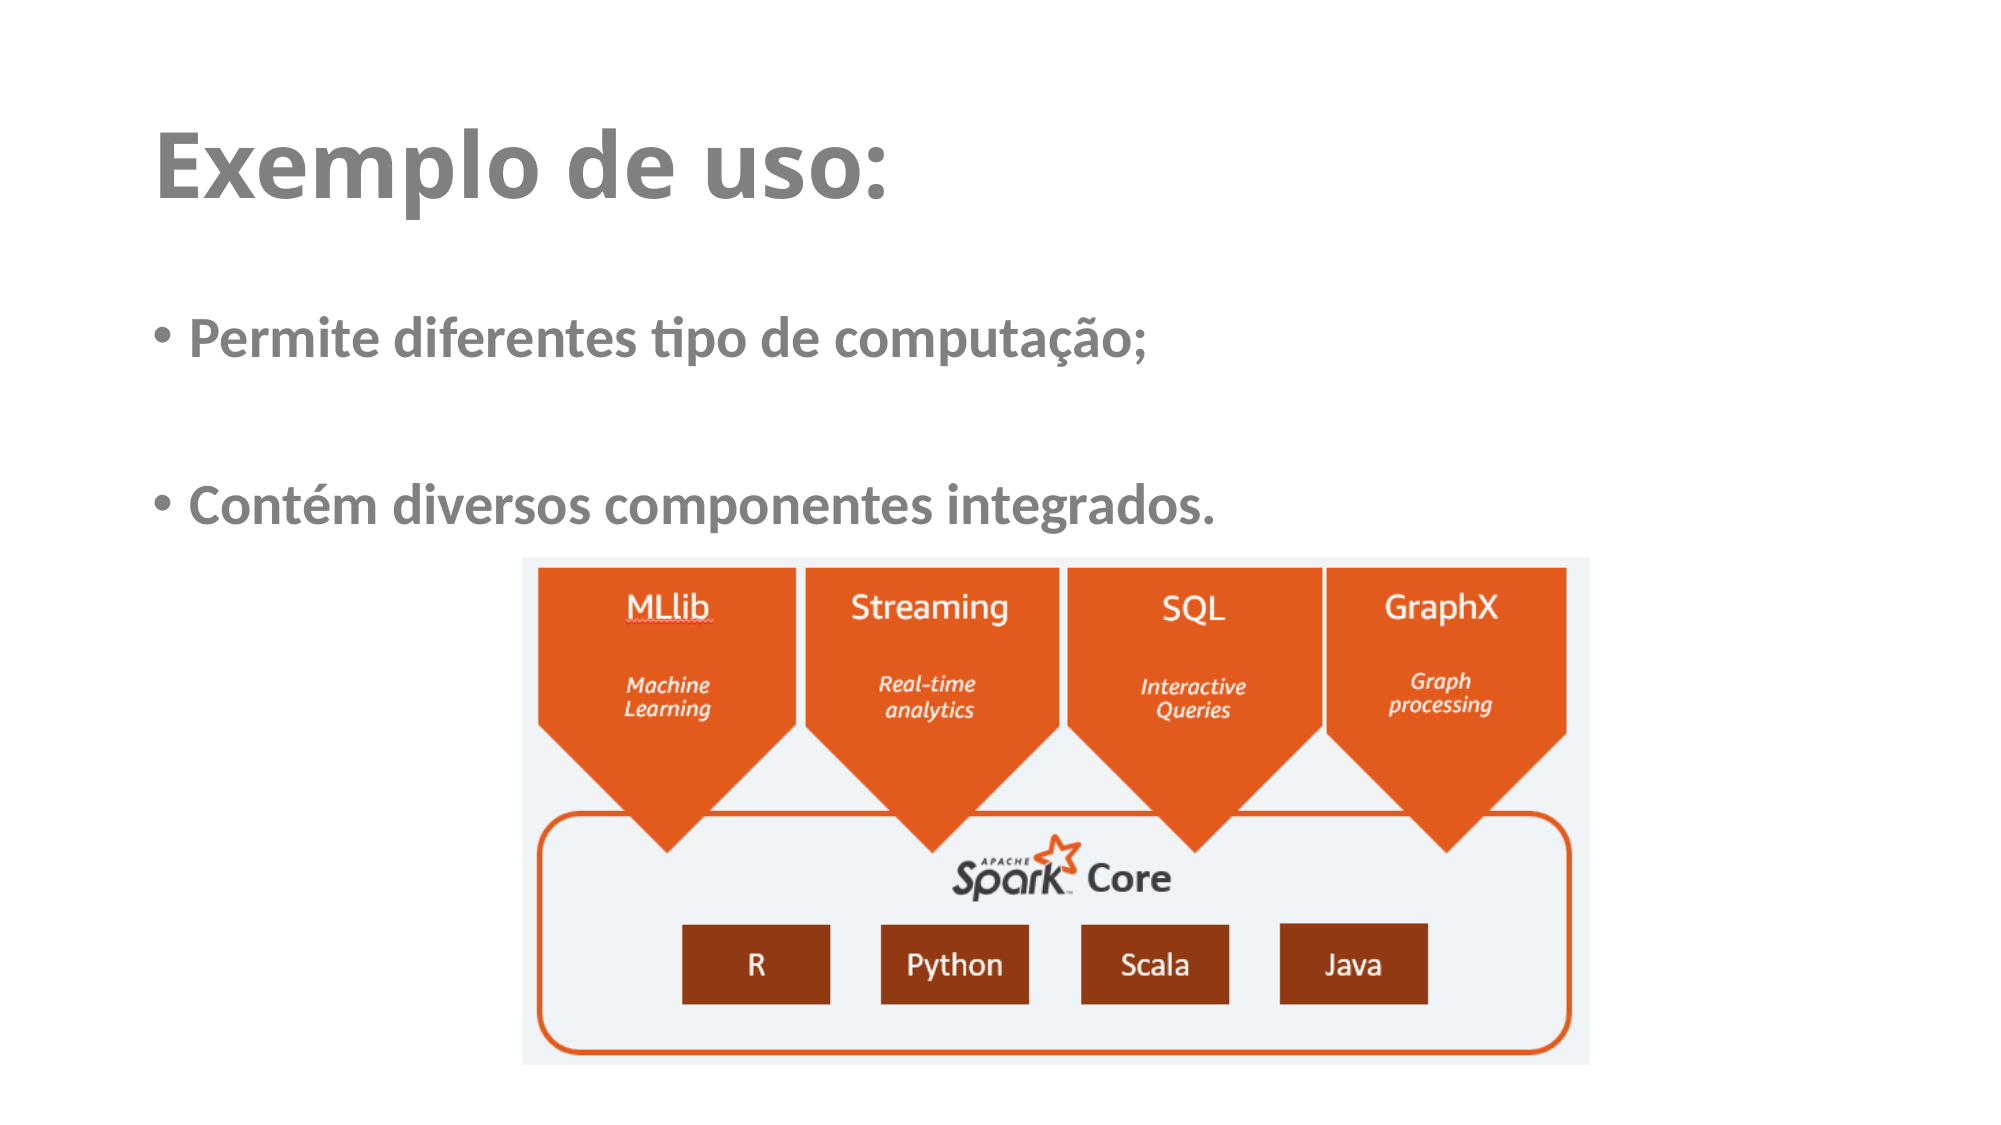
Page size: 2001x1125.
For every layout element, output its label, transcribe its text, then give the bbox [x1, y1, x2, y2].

picture [522, 557, 1590, 1065]
list Permite diferentes tipo de computação; Contém diversos componentes integrados. [137, 299, 1863, 1014]
title Exemplo de uso: [137, 59, 1863, 278]
